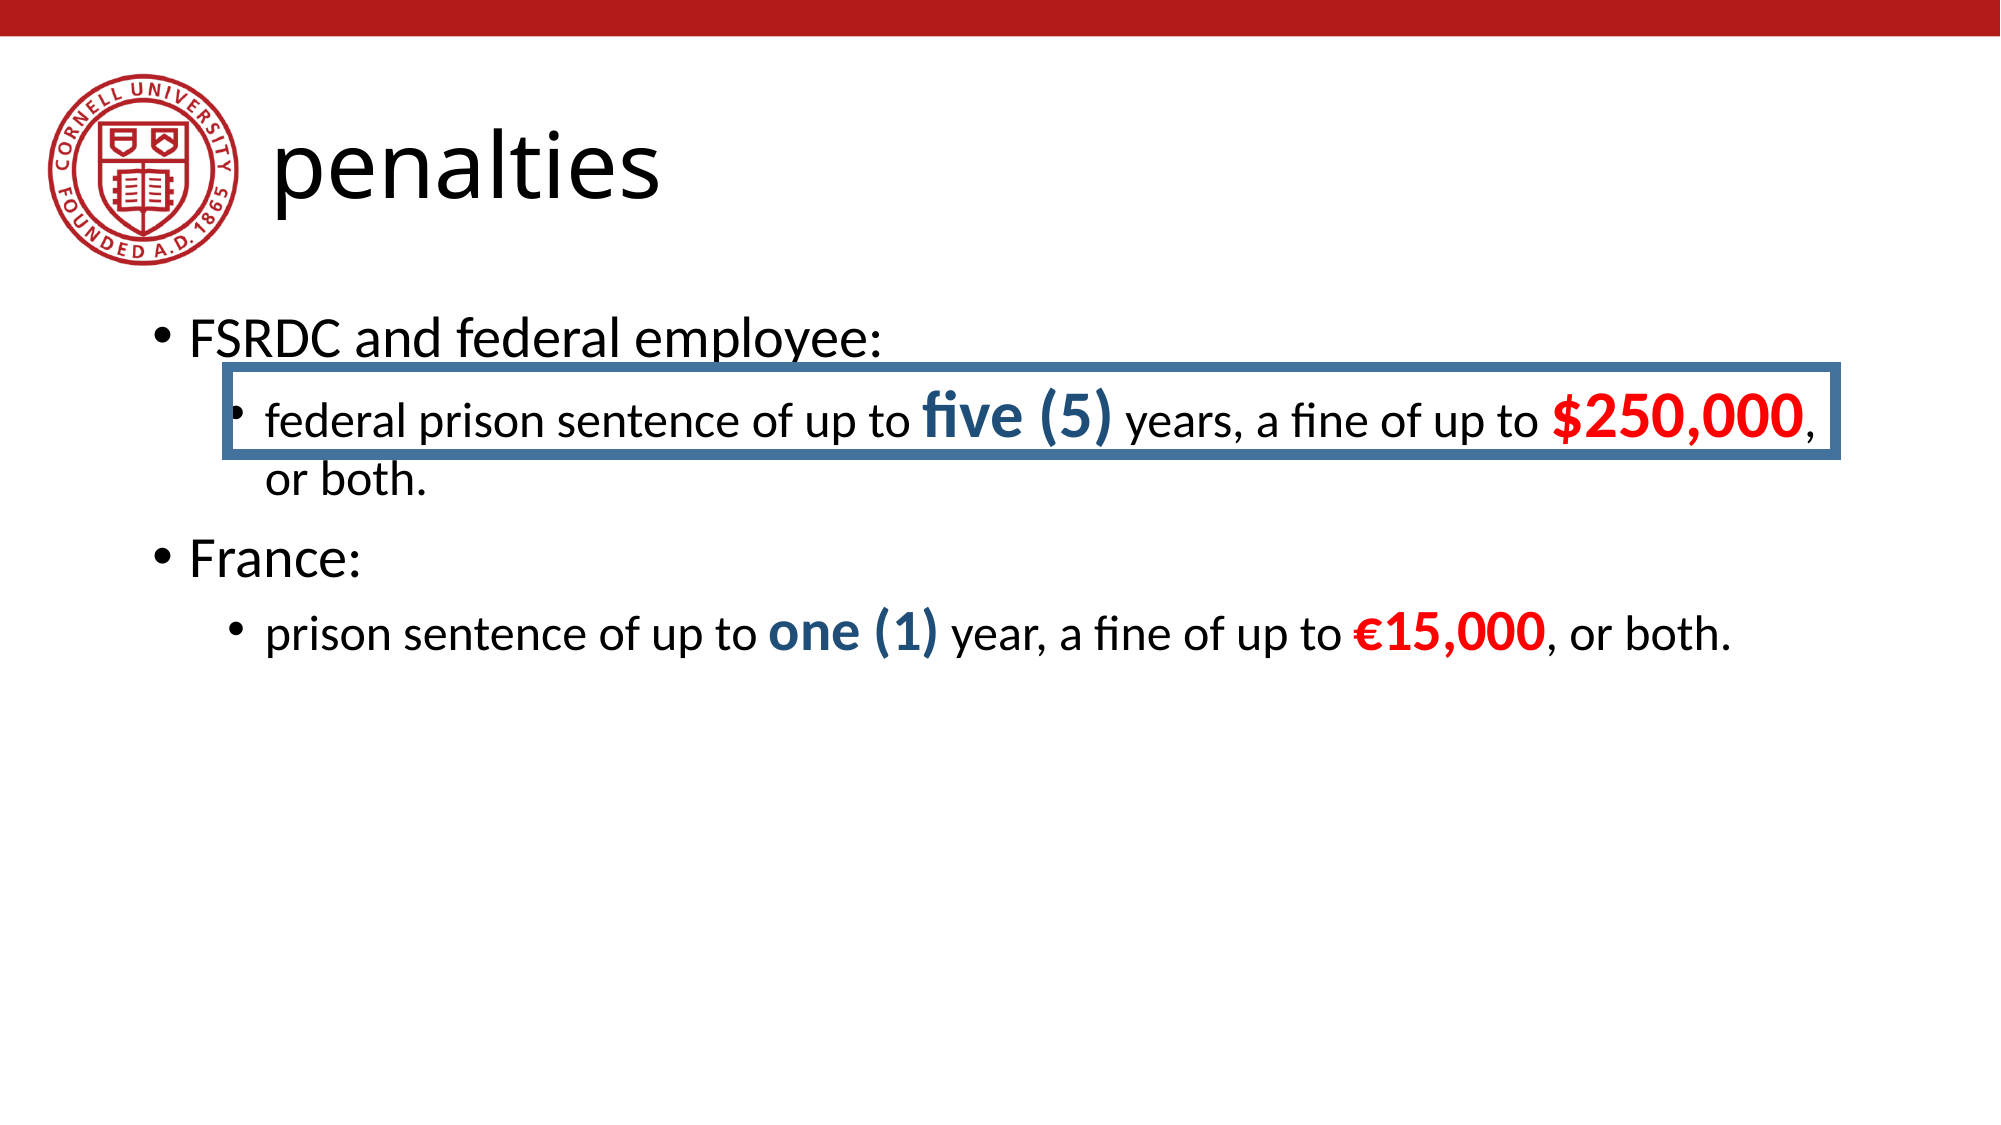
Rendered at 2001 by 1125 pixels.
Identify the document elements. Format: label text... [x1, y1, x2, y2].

title penalties [255, 59, 1860, 278]
text_box [227, 366, 1836, 456]
list FSRDC and federal employee: federal prison sentence of up to five (5) years, a fine of up to $250,000, or both. France: prison sentence of up to one (1) year, a fine of up to €15,000, or both. [137, 299, 1863, 1014]
picture [39, 65, 255, 274]
